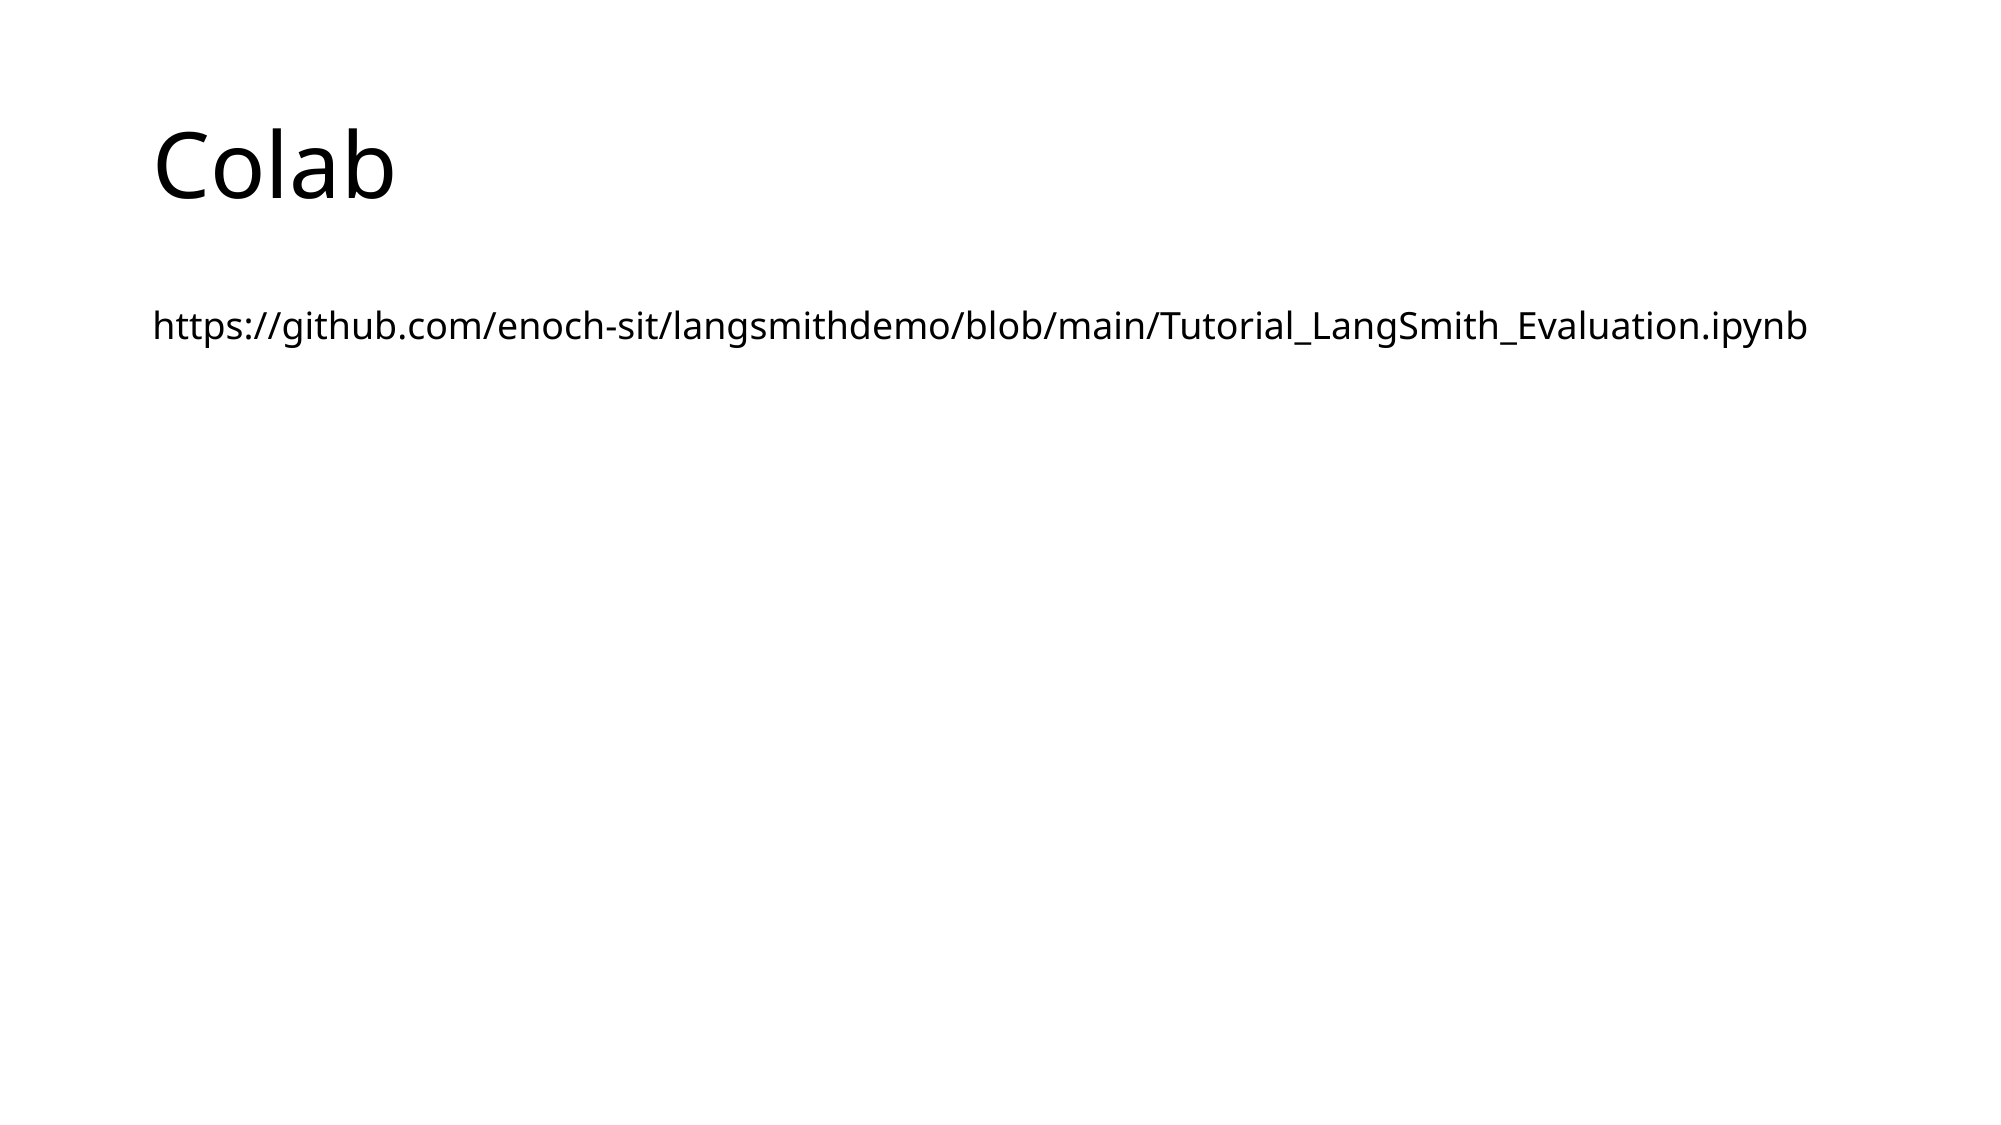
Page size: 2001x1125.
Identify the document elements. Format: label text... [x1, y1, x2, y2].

list https://github.com/enoch-sit/langsmithdemo/blob/main/Tutorial_LangSmith_Evaluation.ipynb [137, 299, 1863, 1014]
title Colab [137, 59, 1863, 278]
